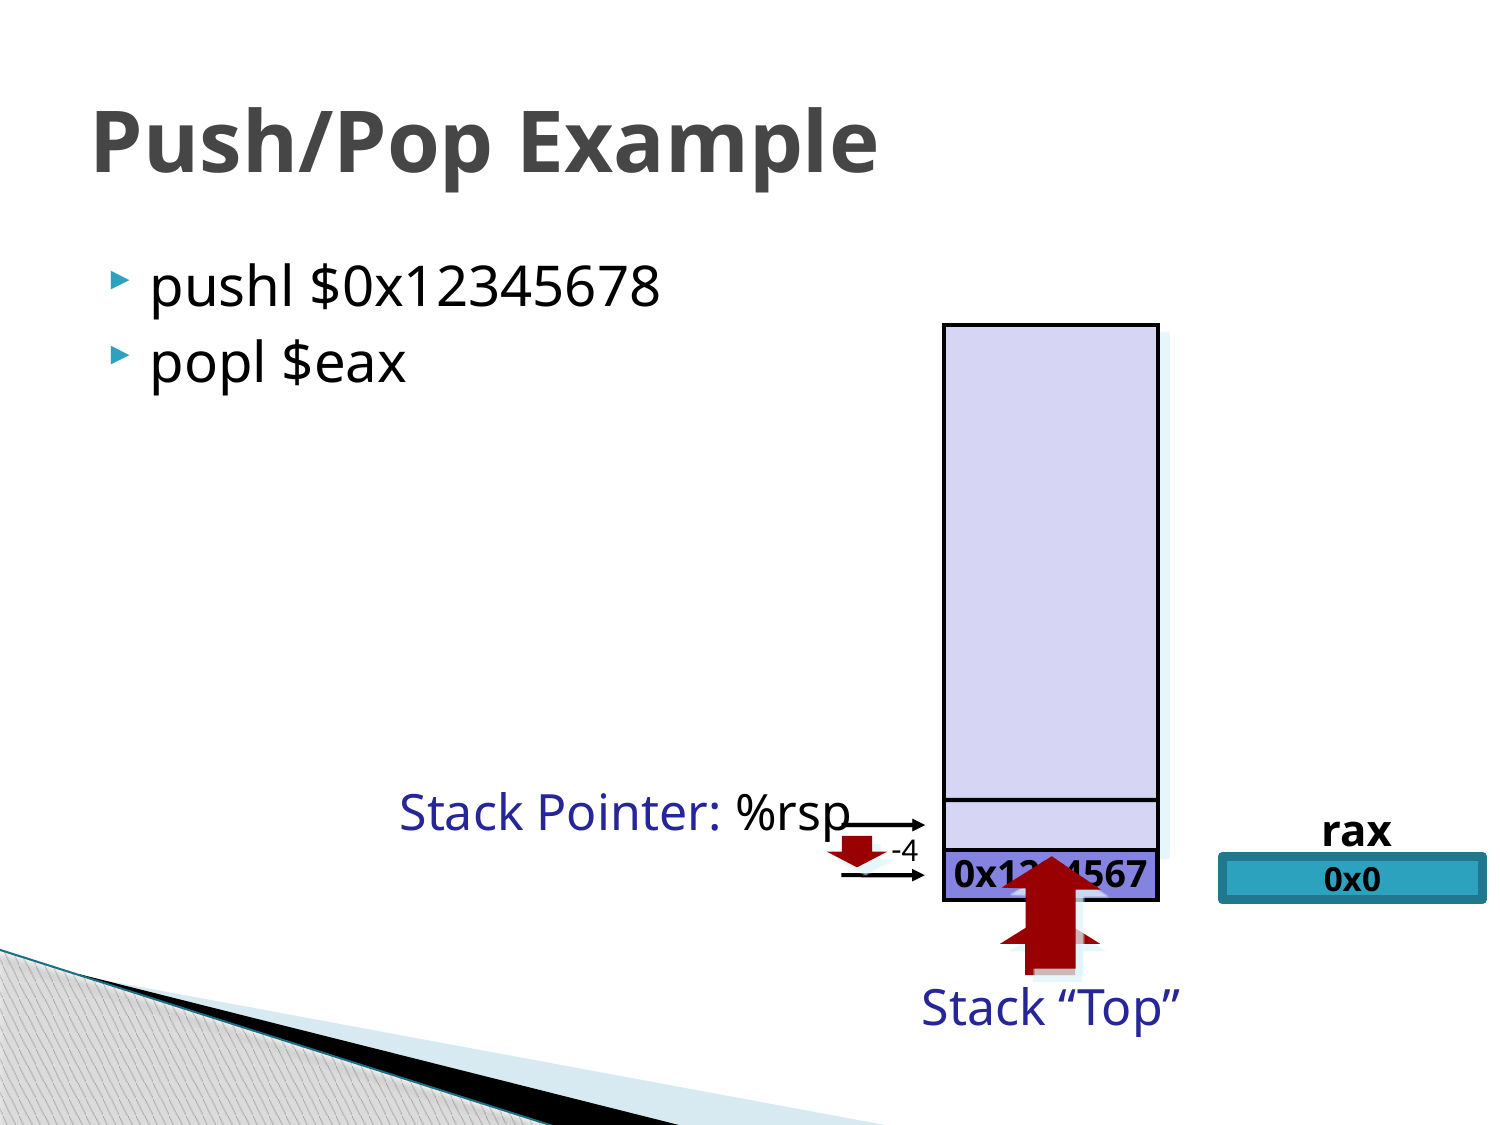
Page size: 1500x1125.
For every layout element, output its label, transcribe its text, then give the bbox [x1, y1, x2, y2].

title Push/Pop Example [75, 45, 1425, 233]
text_box Stack “Top” [921, 974, 1181, 1036]
text_box [852, 818, 925, 832]
text_box -4 [884, 826, 925, 835]
list pushl $0x12345678 popl $eax [75, 243, 750, 986]
text_box rax [1306, 795, 1407, 863]
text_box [826, 835, 1158, 976]
text_box 0x0 [1218, 852, 1487, 904]
text_box [944, 324, 1159, 839]
text_box Stack Pointer: %rsp [399, 780, 852, 841]
